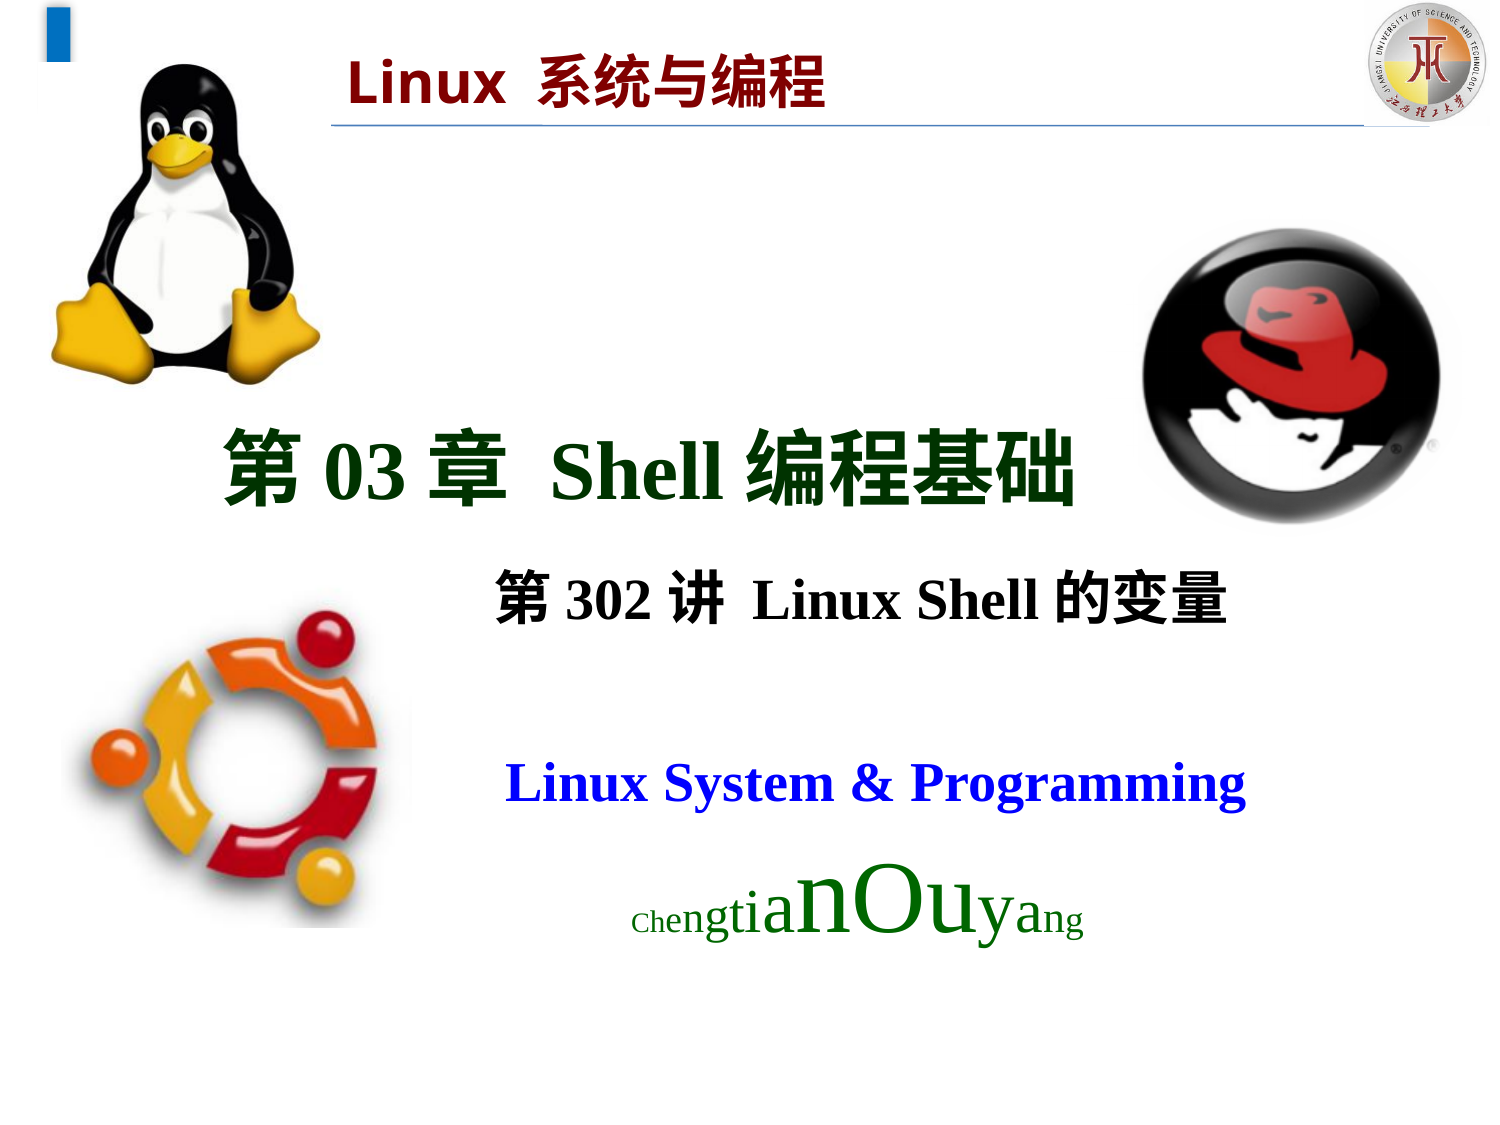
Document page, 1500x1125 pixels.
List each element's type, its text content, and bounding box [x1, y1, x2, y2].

subtitle 第302讲 Linux Shell的变量 [478, 553, 1313, 663]
picture [38, 62, 331, 392]
picture [61, 580, 412, 928]
title 第03章 Shell编程基础 [205, 388, 1194, 524]
picture [1364, 0, 1490, 126]
picture [1132, 242, 1440, 508]
